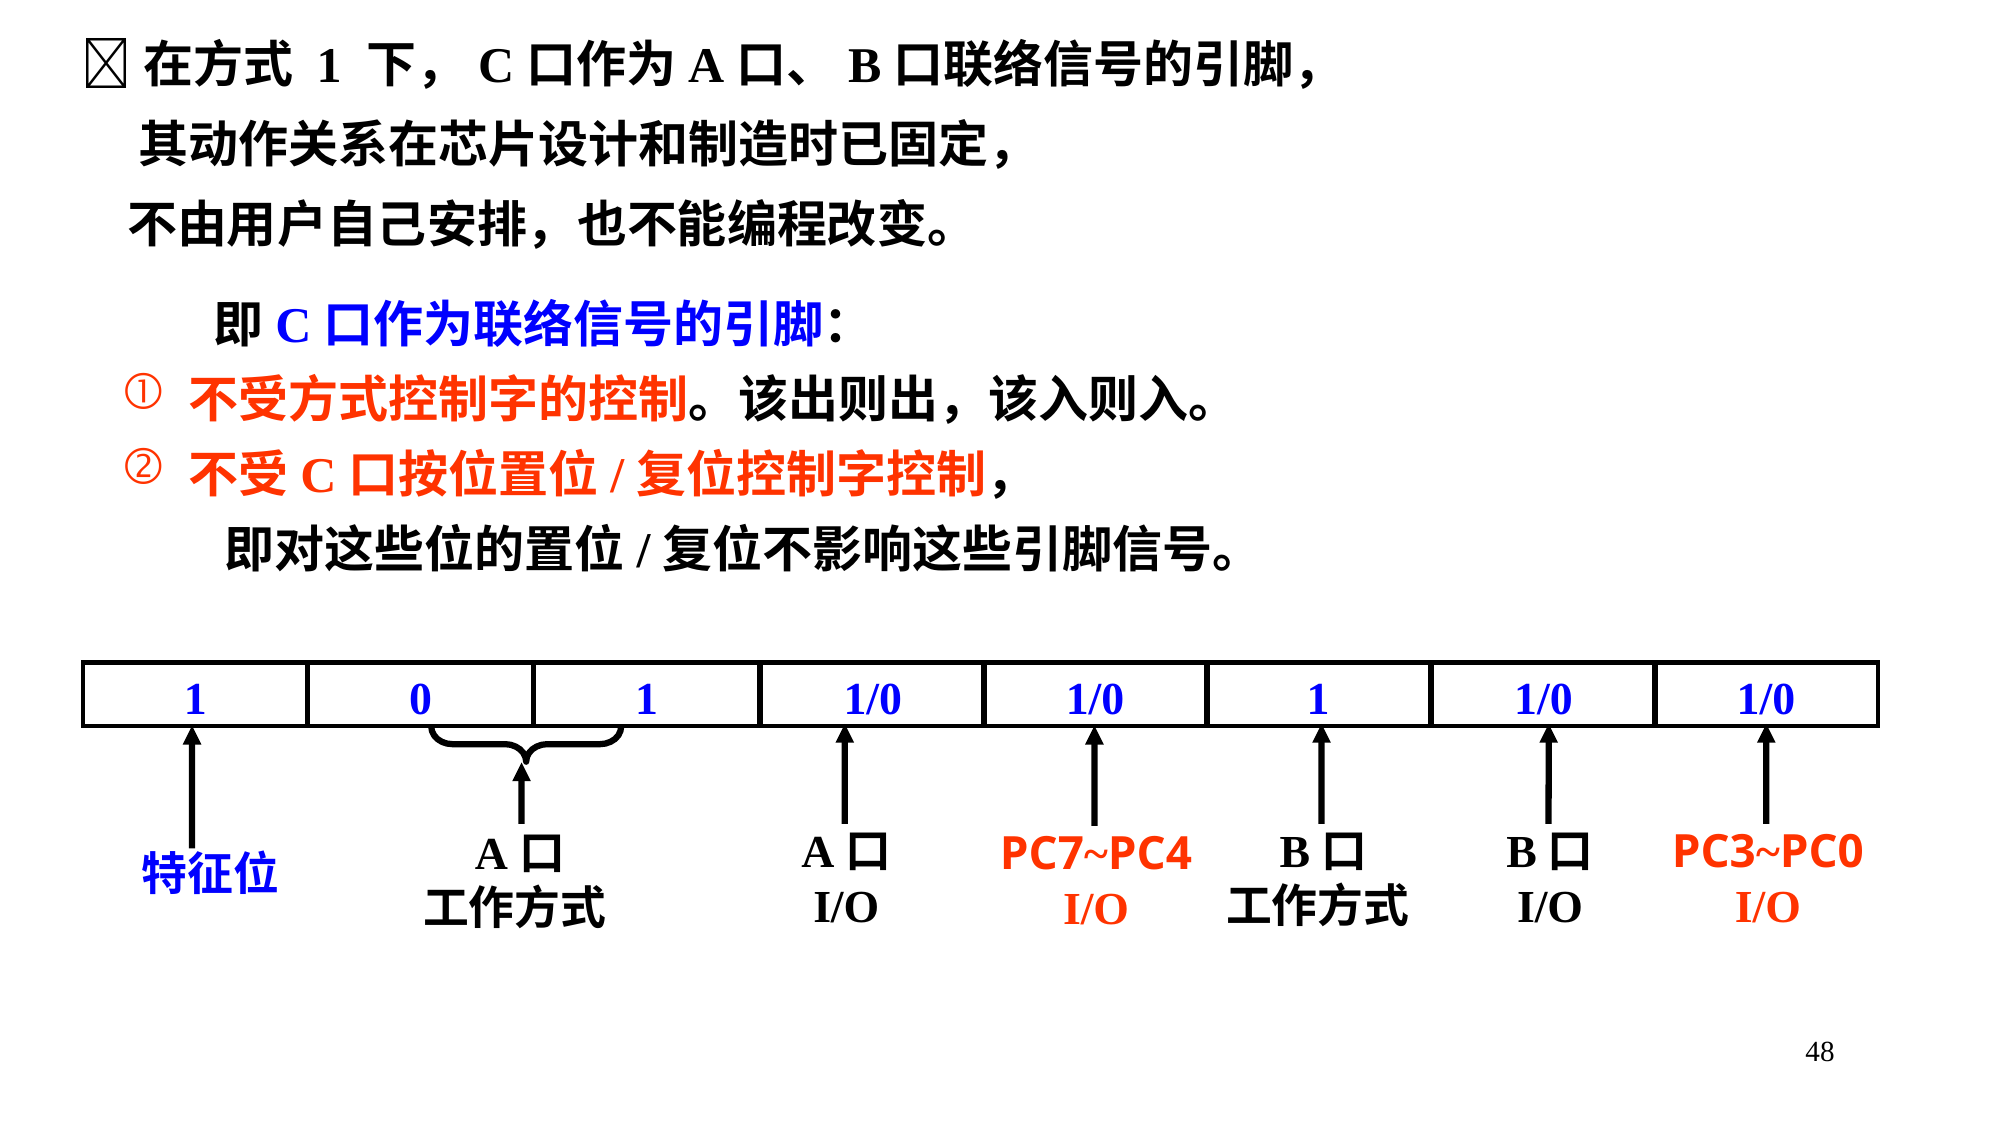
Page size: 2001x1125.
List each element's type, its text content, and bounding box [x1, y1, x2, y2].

text_box 在方式 1 下，C口作为A口、B口联络信号的引脚， 其动作关系在芯片设计和制造时已固定， 不由用户自己安排，也不能编程改变。 即C口作为联络信号的引脚： 不受方式控制字的控制。该出则出，该入则入。 不受C口按位置位/复位控制字控制， 即对这些位的置位/复位不影响这些引脚信号。 [66, 24, 1900, 585]
slide_number 48 [1433, 1024, 1851, 1101]
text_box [83, 662, 1917, 932]
